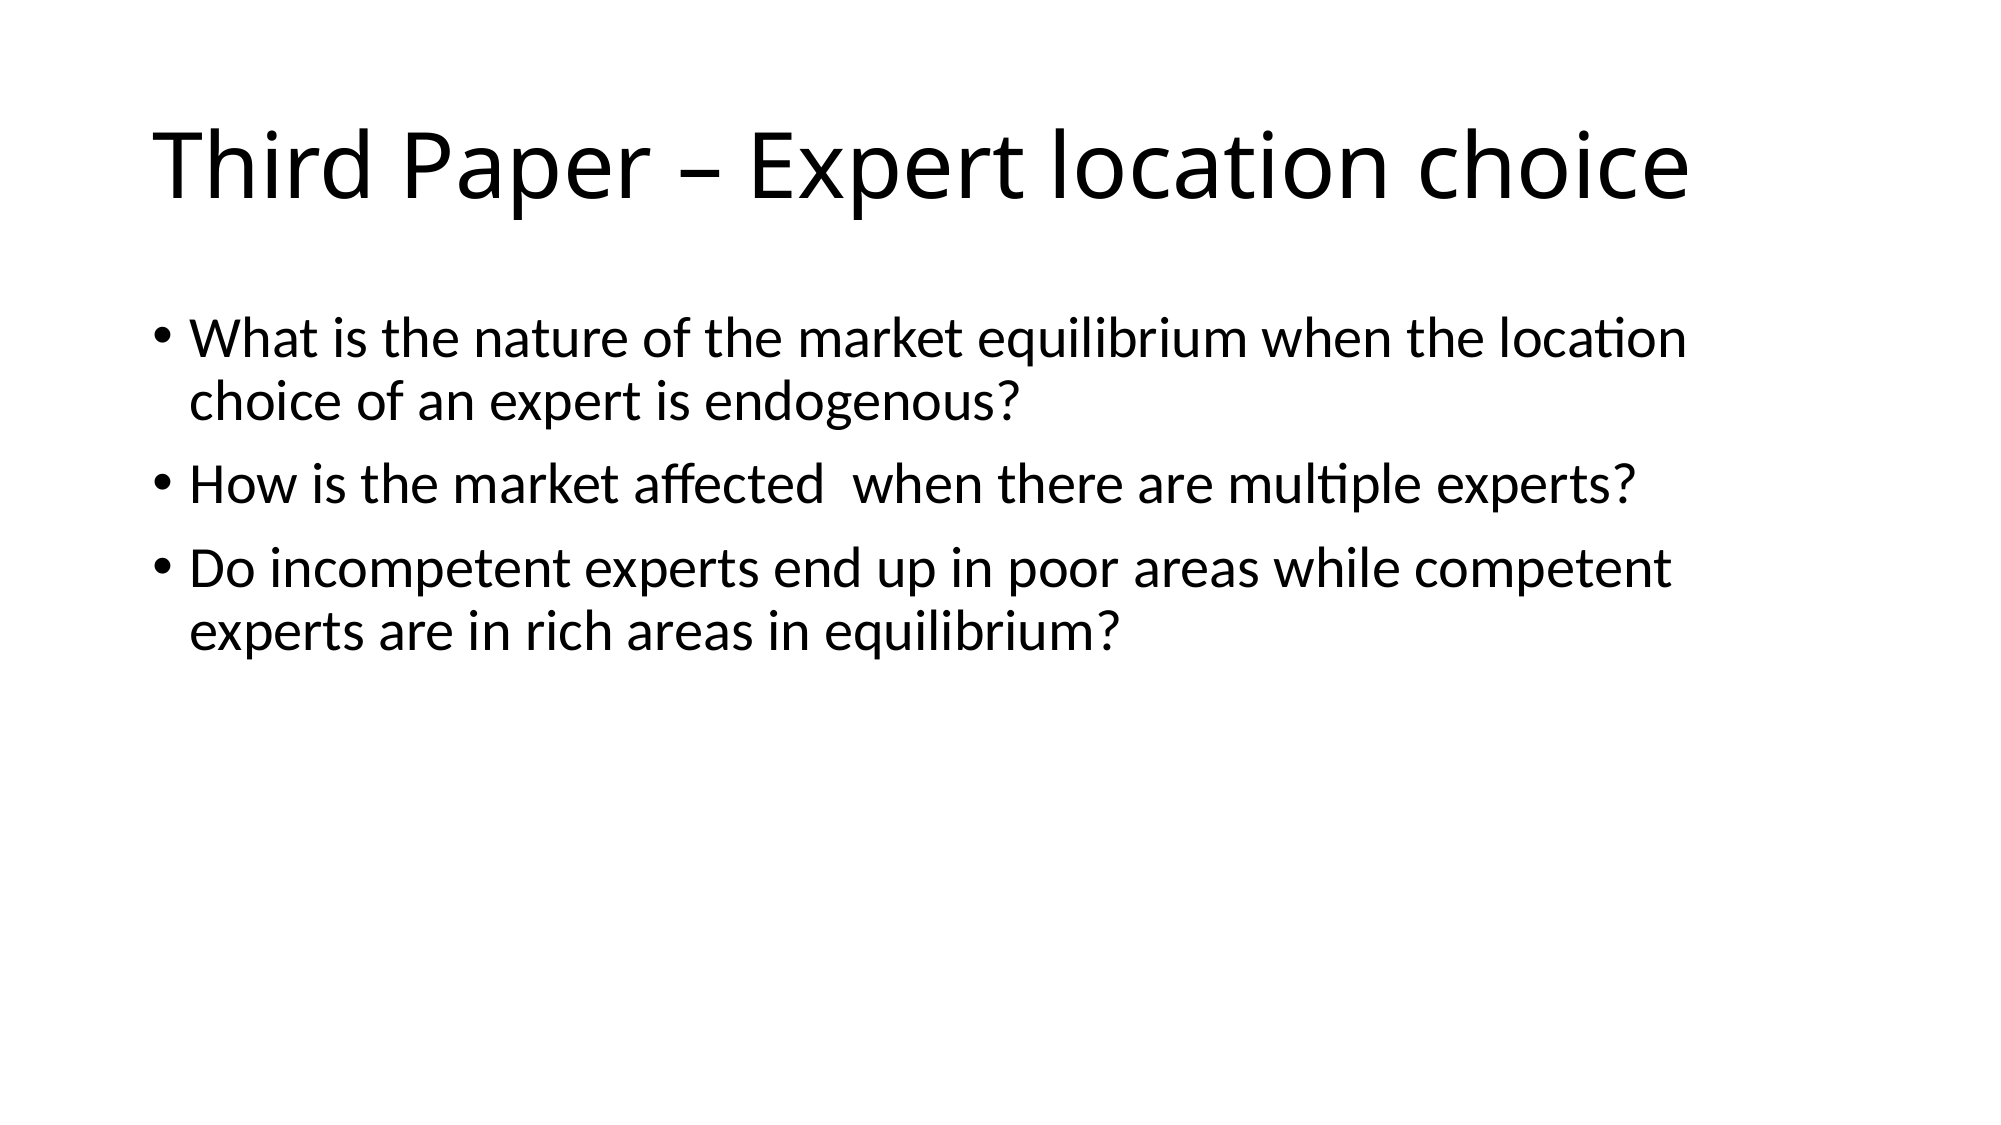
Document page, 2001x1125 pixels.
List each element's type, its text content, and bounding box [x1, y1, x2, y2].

list What is the nature of the market equilibrium when the location choice of an expert is endogenous? How is the market affected when there are multiple experts? Do incompetent experts end up in poor areas while competent experts are in rich areas in equilibrium? [137, 299, 1863, 1014]
title Third Paper – Expert location choice [137, 59, 1863, 278]
